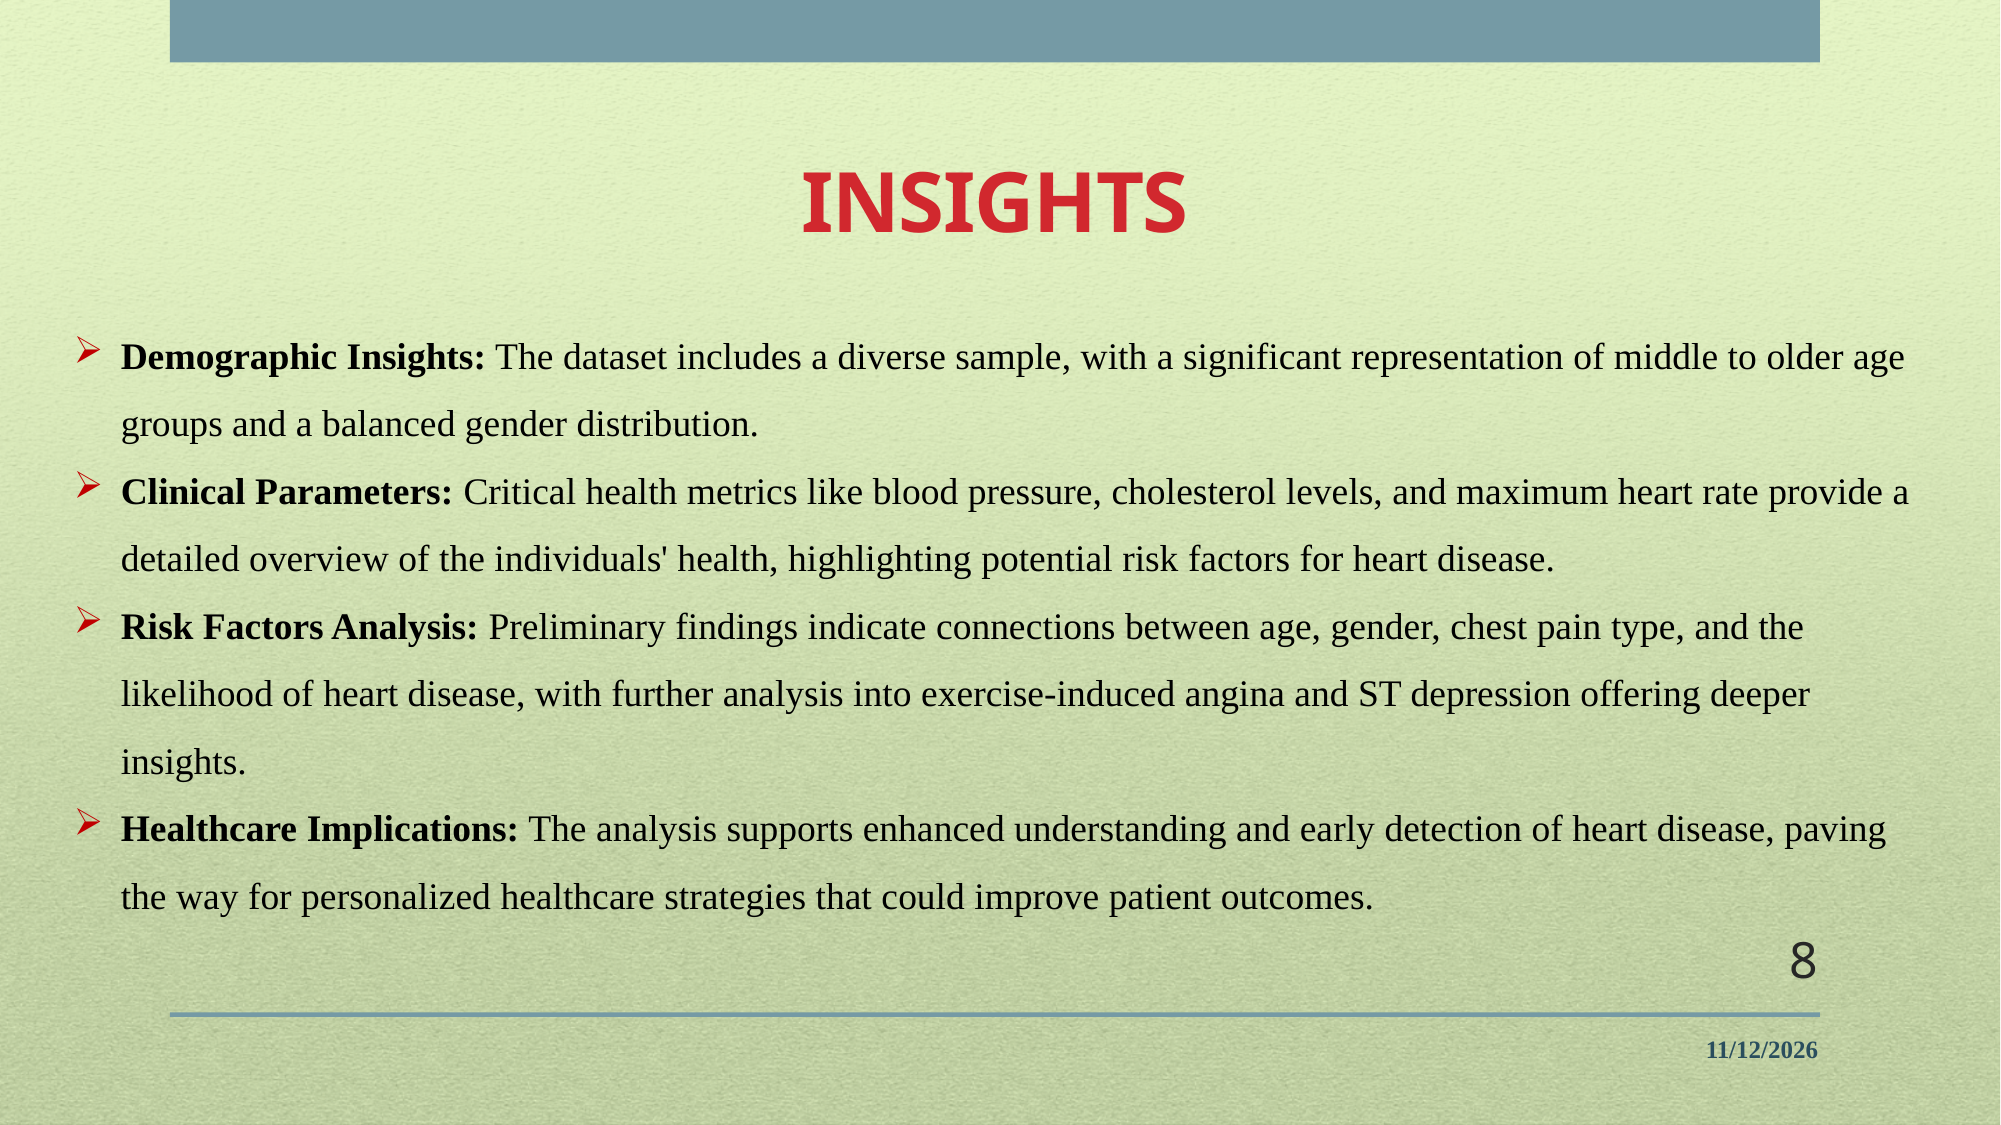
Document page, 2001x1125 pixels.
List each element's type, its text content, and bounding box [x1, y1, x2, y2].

text_box INSIGHTS [115, 142, 1875, 257]
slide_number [1366, 1018, 1834, 1079]
text_box Demographic Insights: The dataset includes a diverse sample, with a significant representation of middle to older age groups and a balanced gender distribution. Clinical Parameters: Critical health metrics like blood pressure, cholesterol levels, and maximum heart rate provide a detailed overview of the individuals' health, highlighting potential risk factors for heart disease. Risk Factors Analysis: Preliminary findings indicate connections between age, gender, chest pain type, and the likelihood of heart disease, with further analysis into exercise-induced angina and ST depression offering deeper insights. Healthcare Implications: The analysis supports enhanced understanding and early detection of heart disease, paving the way for personalized healthcare strategies that could improve patient outcomes. [59, 301, 1932, 925]
slide_number 8 [1666, 933, 1834, 993]
